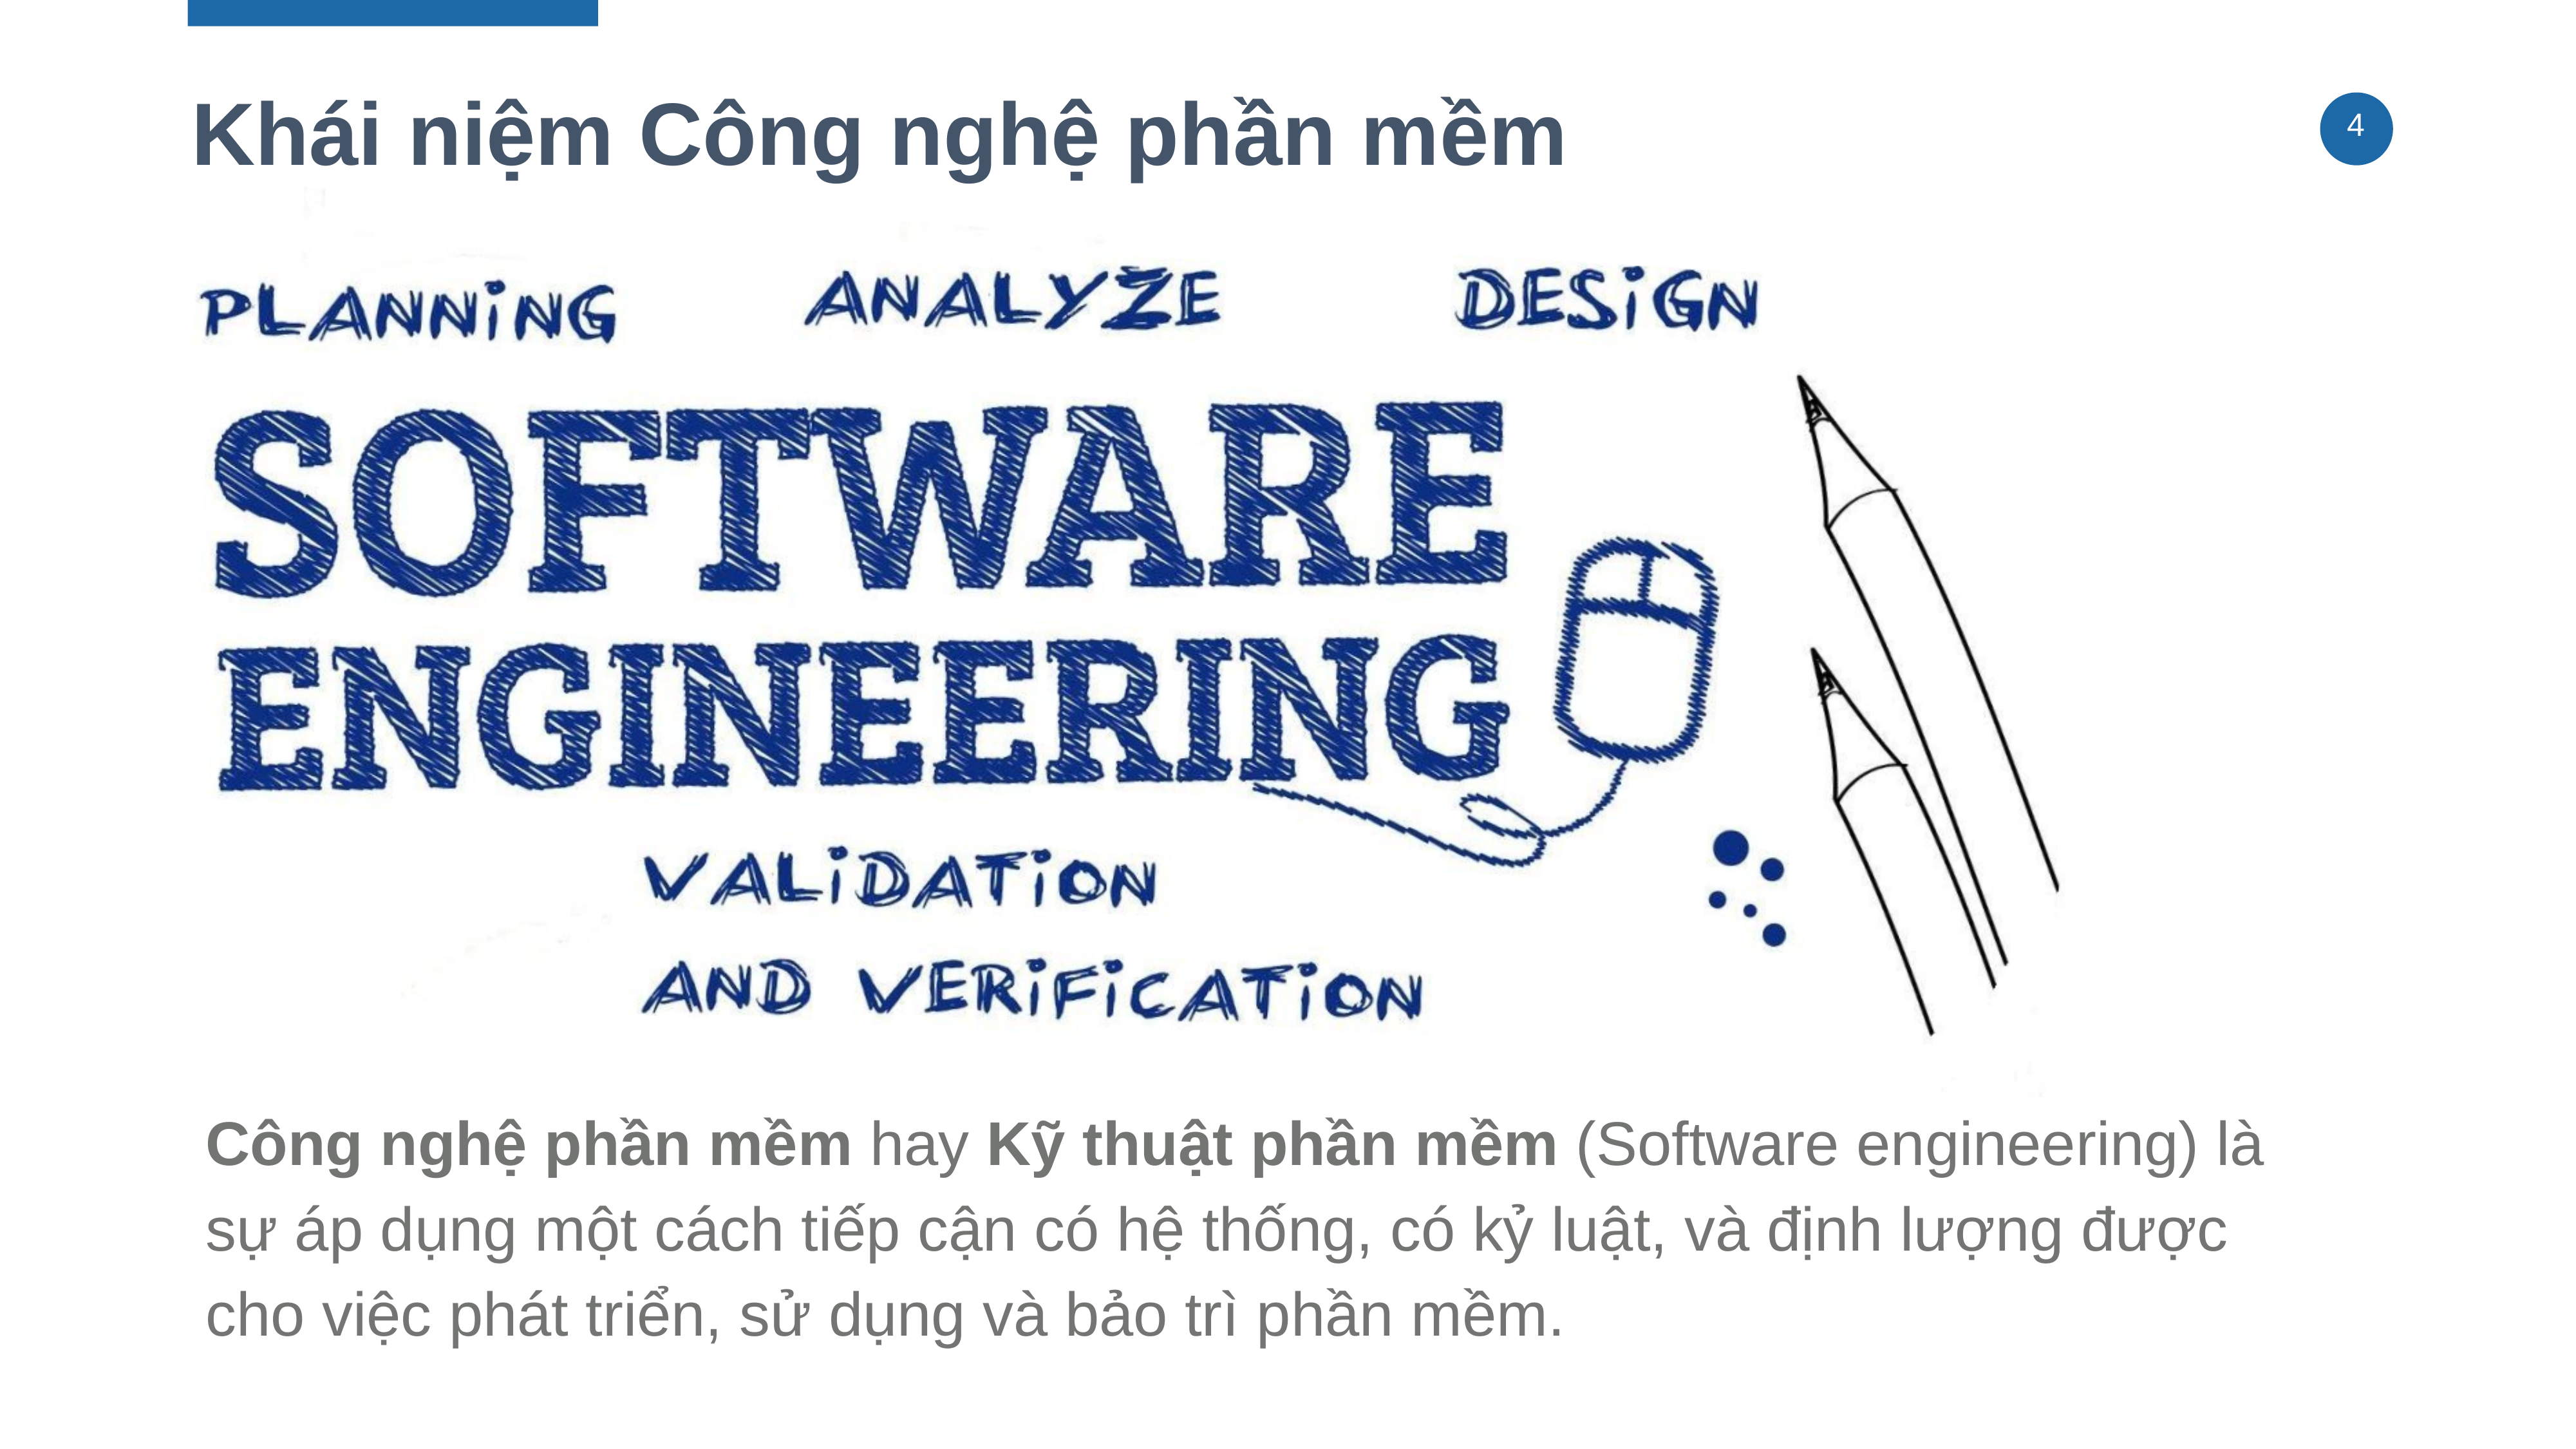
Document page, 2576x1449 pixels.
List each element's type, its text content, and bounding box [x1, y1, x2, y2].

text_box Công nghệ phần mềm hay Kỹ thuật phần mềm (Software engineering) là sự áp dụng một cách tiếp cận có hệ thống, có kỷ luật, và định lượng được cho việc phát triển, sử dụng và bảo trì phần mềm. [196, 1088, 2309, 1349]
picture [54, 176, 2098, 1097]
text_box Khái niệm Công nghệ phần mềm [182, 71, 2394, 191]
